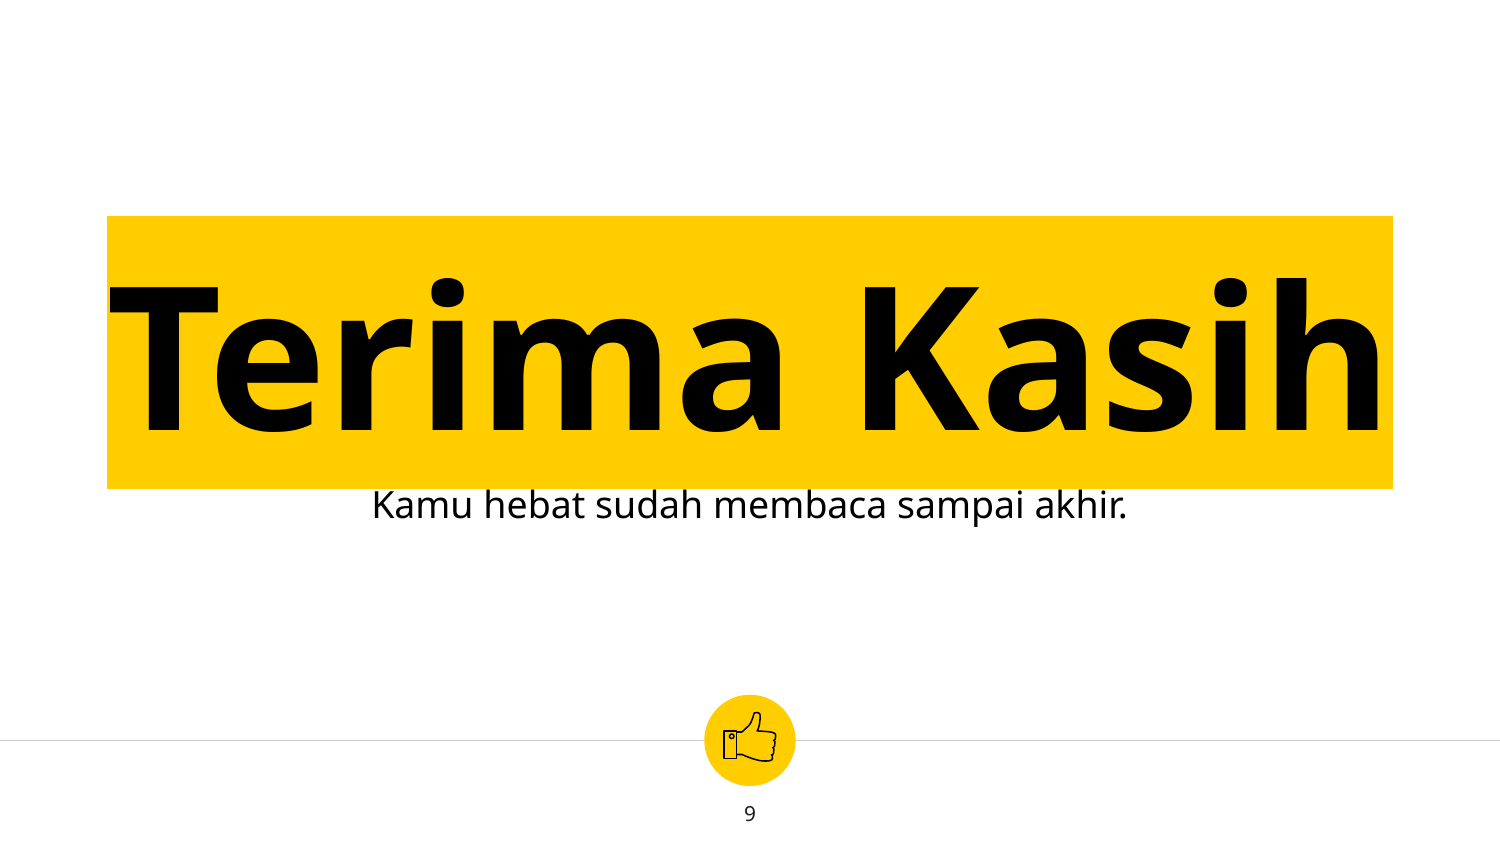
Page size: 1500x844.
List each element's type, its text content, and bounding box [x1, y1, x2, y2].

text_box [723, 712, 776, 762]
subtitle Kamu hebat sudah membaca sampai akhir. [112, 465, 1388, 595]
slide_number ‹#› [705, 786, 795, 844]
title Terima Kasih [88, 255, 1412, 446]
